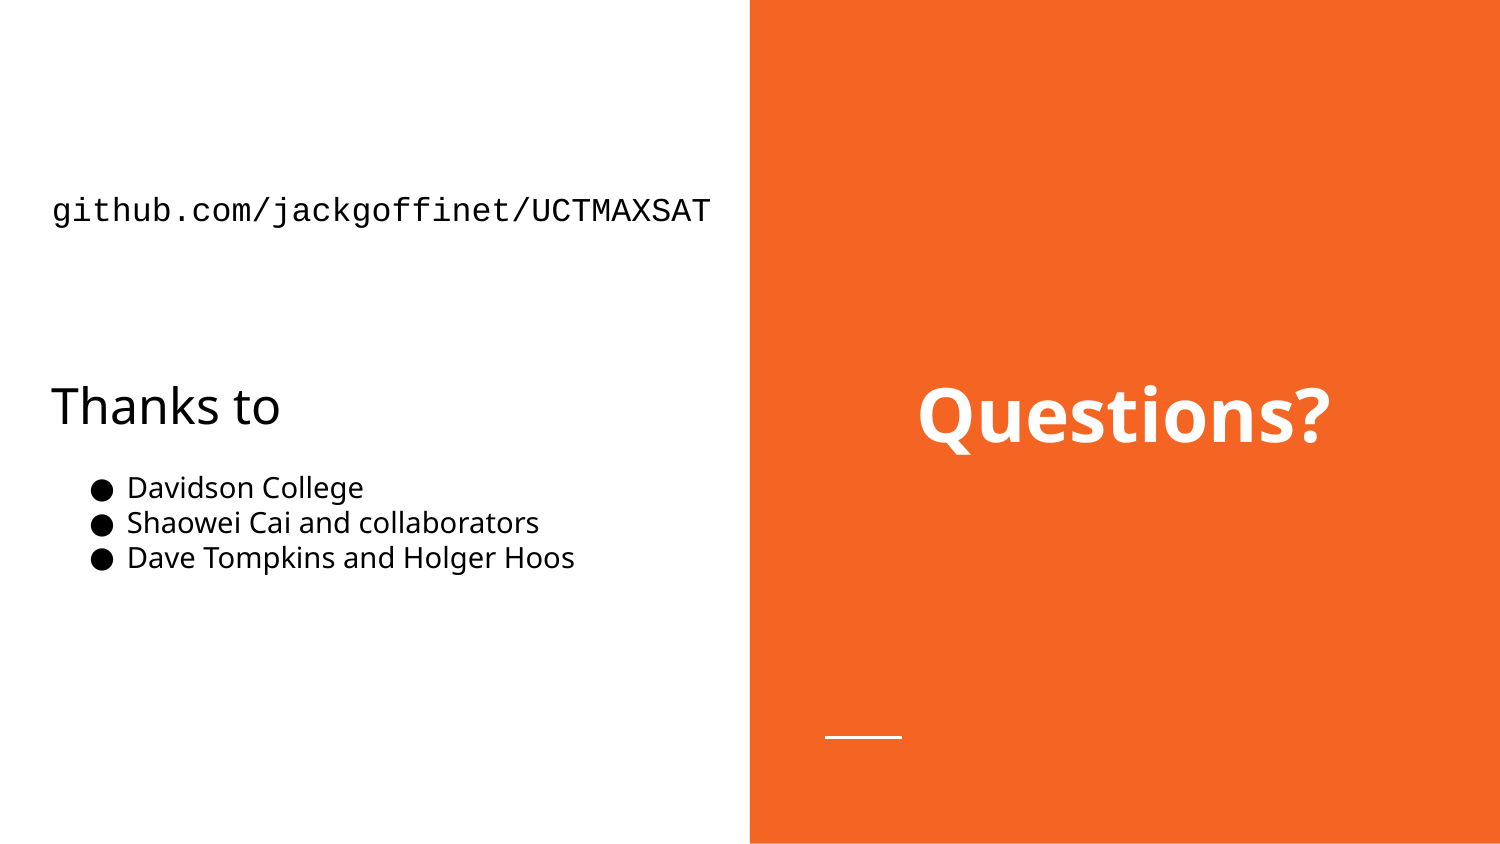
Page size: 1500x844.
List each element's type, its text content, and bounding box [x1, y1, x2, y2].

title Questions? [792, 304, 1456, 521]
text_box github.com/jackgoffinet/UCTMAXSAT [36, 172, 742, 328]
text_box Thanks to Davidson College Shaowei Cai and collaborators Dave Tompkins and Holger Hoos [36, 359, 668, 660]
